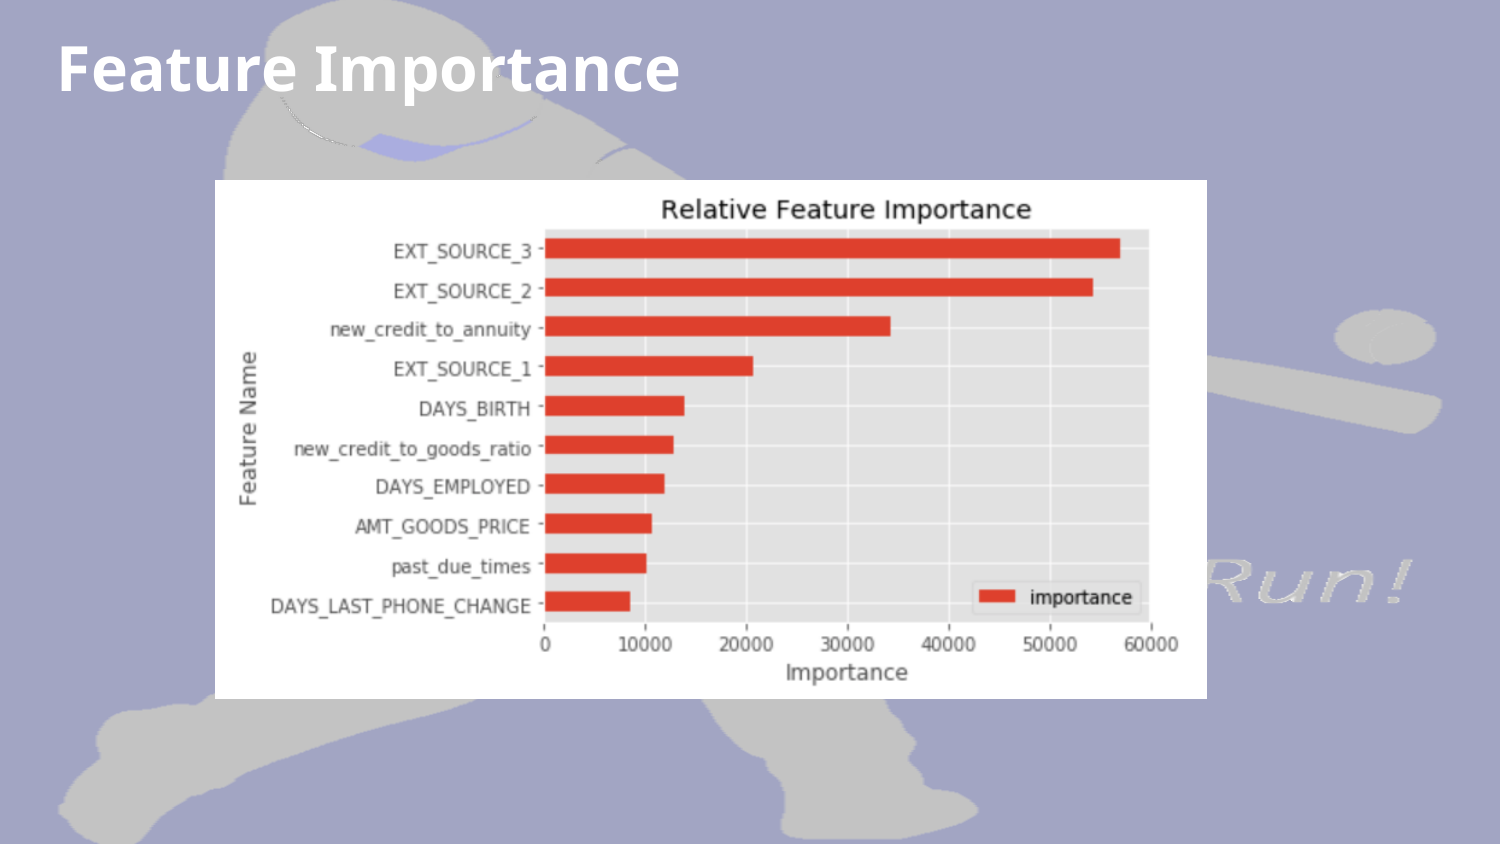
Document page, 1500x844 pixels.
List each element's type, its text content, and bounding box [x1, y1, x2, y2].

title Feature Importance [41, 13, 1440, 108]
picture [0, 0, 1500, 844]
